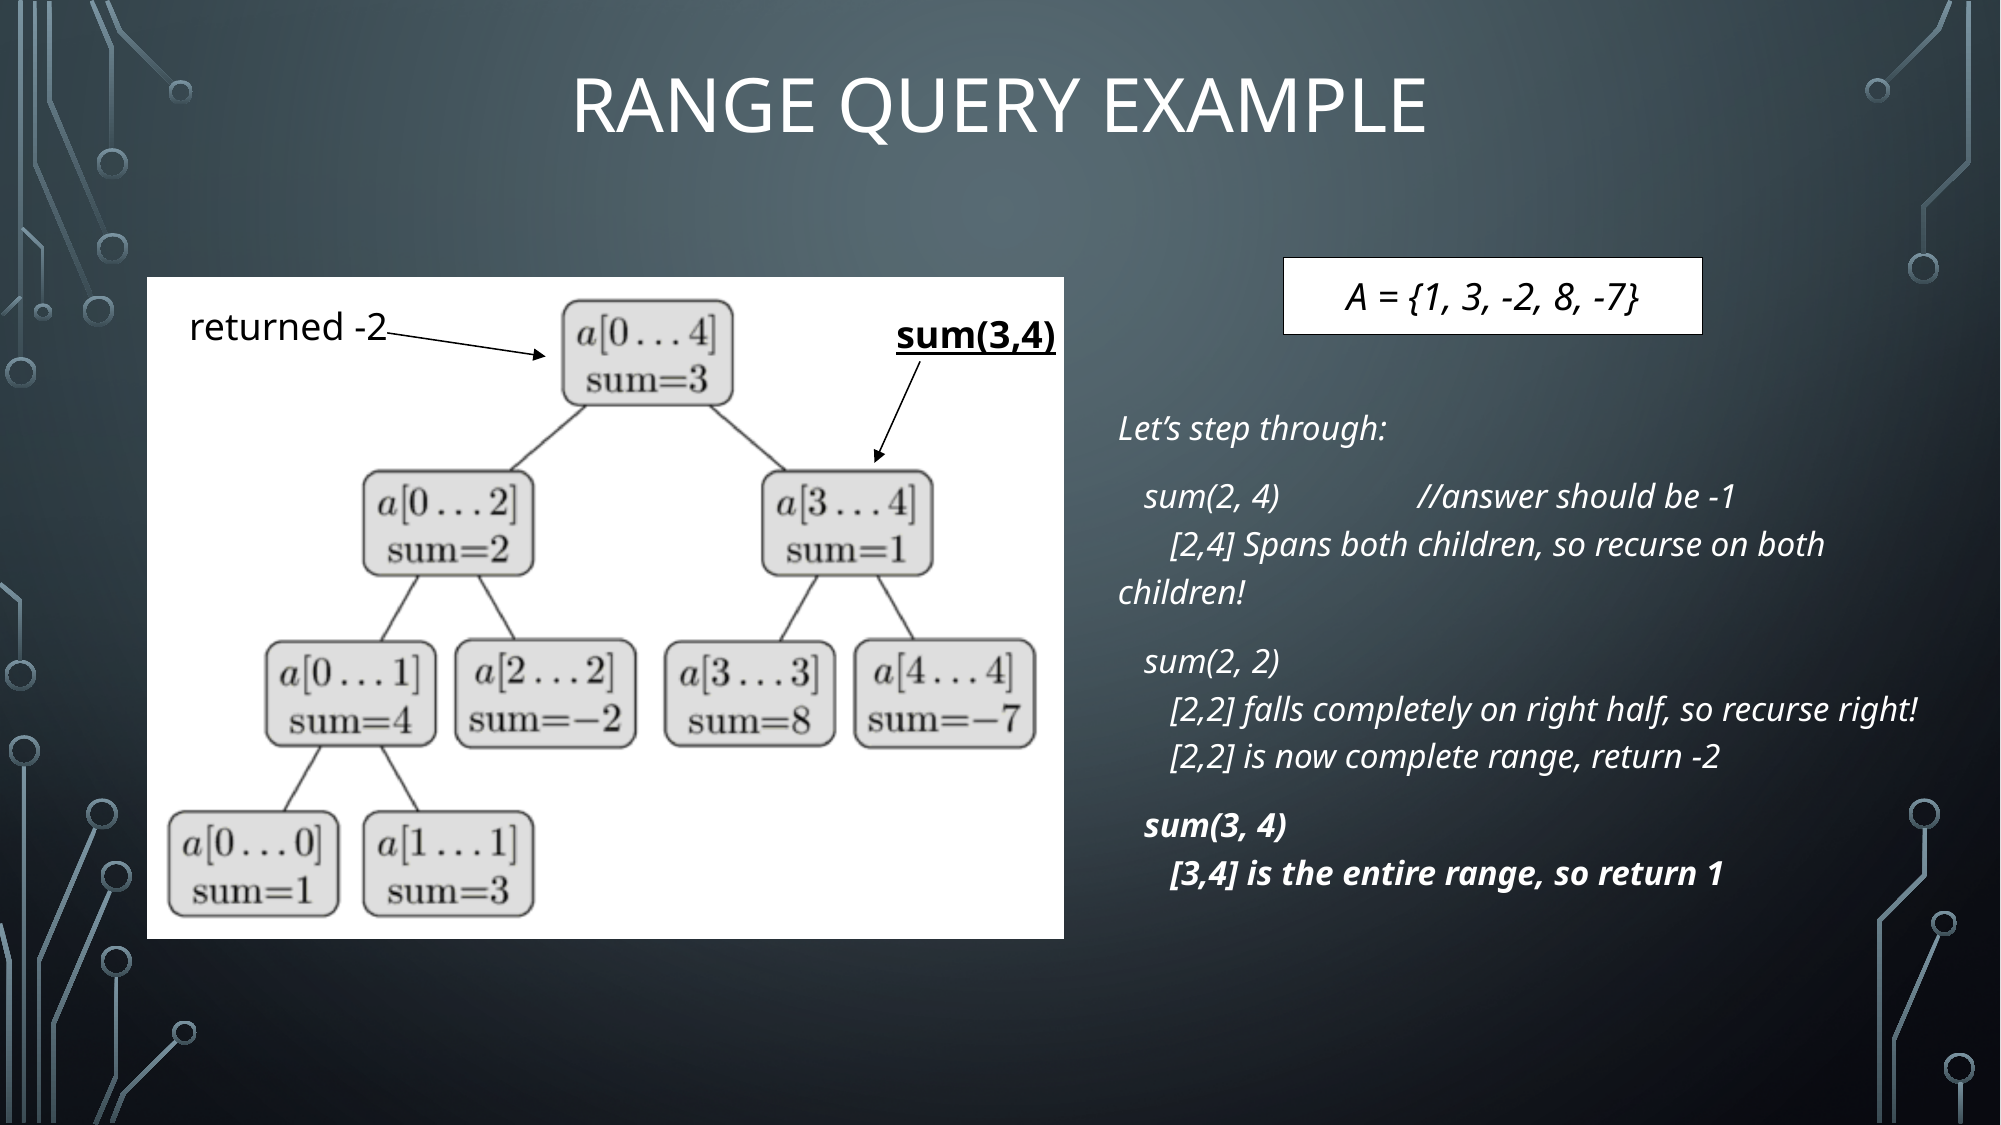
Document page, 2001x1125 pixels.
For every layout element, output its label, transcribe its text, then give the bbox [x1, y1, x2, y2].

text_box sum(3,4) [1064, 304, 1071, 364]
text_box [387, 332, 546, 357]
picture [146, 276, 1064, 939]
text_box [874, 361, 921, 464]
text_box Let’s step through: sum(2, 4) //answer should be -1 [2,4] Spans both children, so recurse on both children! sum(2, 2) [2,2] falls completely on right half, so recurse right! [2,2] is now complete range, return -2 sum(3, 4) [3,4] is the entire range, so return 1 [1102, 391, 1938, 1015]
text_box A = {1, 3, -2, 8, -7} [1283, 257, 1703, 335]
title Range Query Example [187, 37, 1813, 179]
